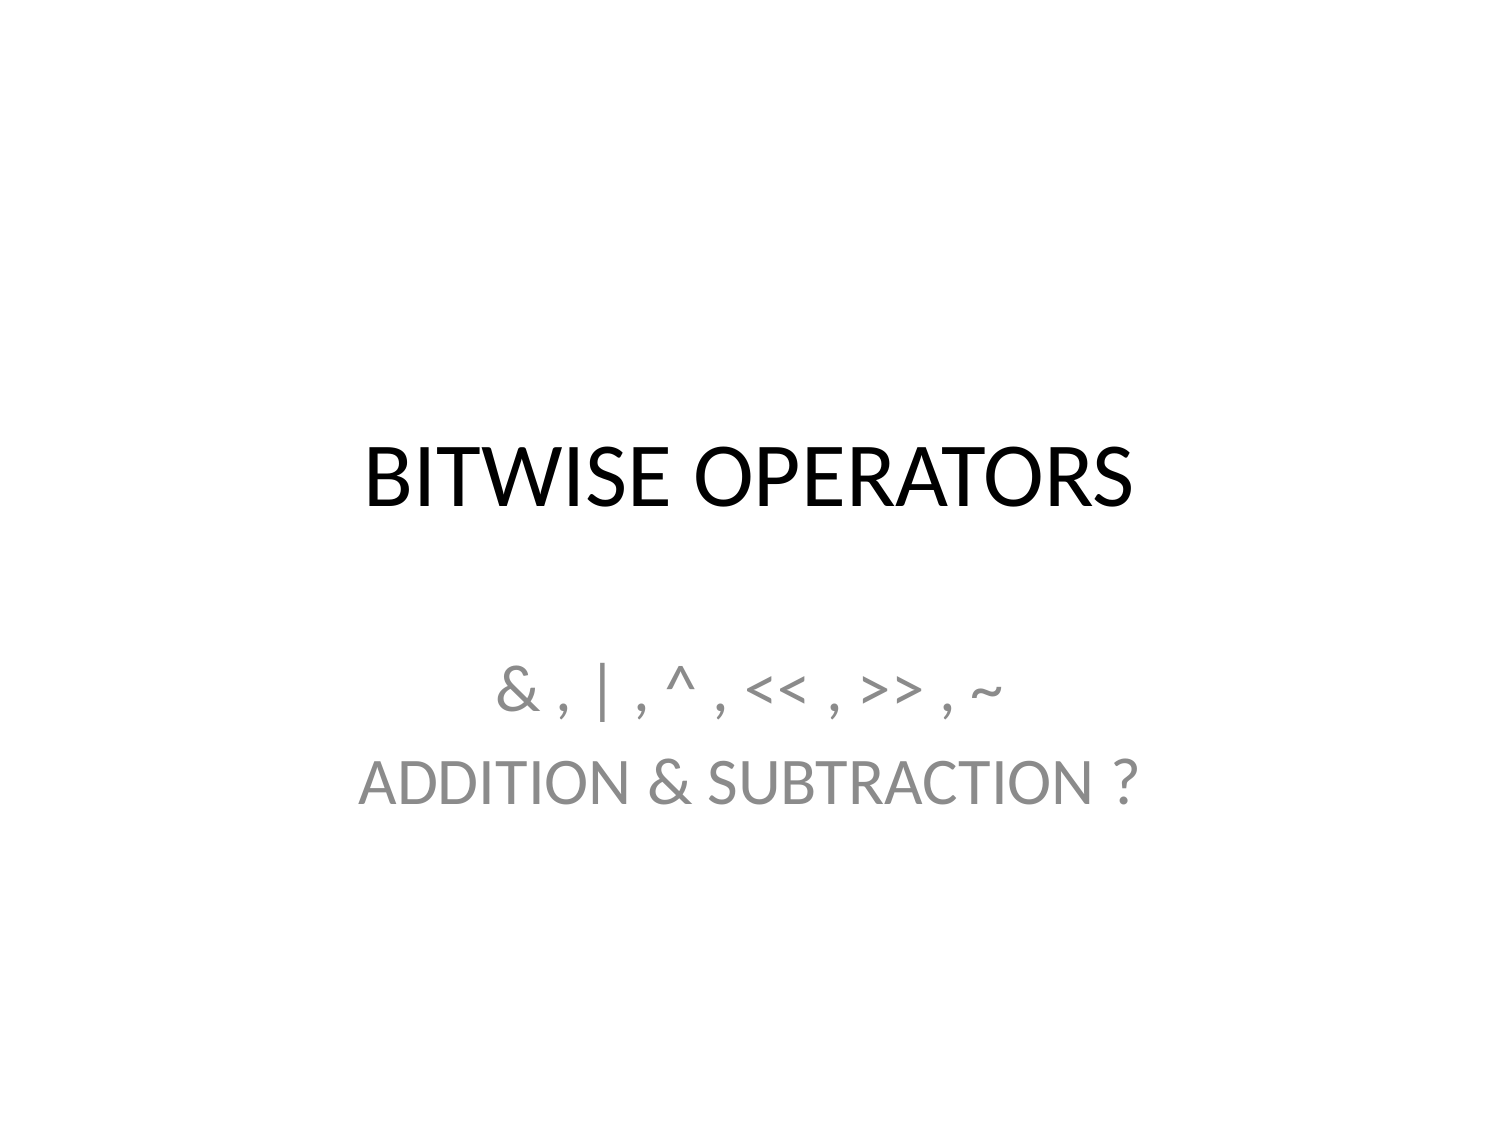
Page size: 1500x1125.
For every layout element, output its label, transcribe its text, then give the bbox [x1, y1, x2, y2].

subtitle & , | , ^ , << , >> , ~ ADDITION & SUBTRACTION ? [225, 637, 1275, 925]
title BITWISE OPERATORS [112, 349, 1388, 591]
